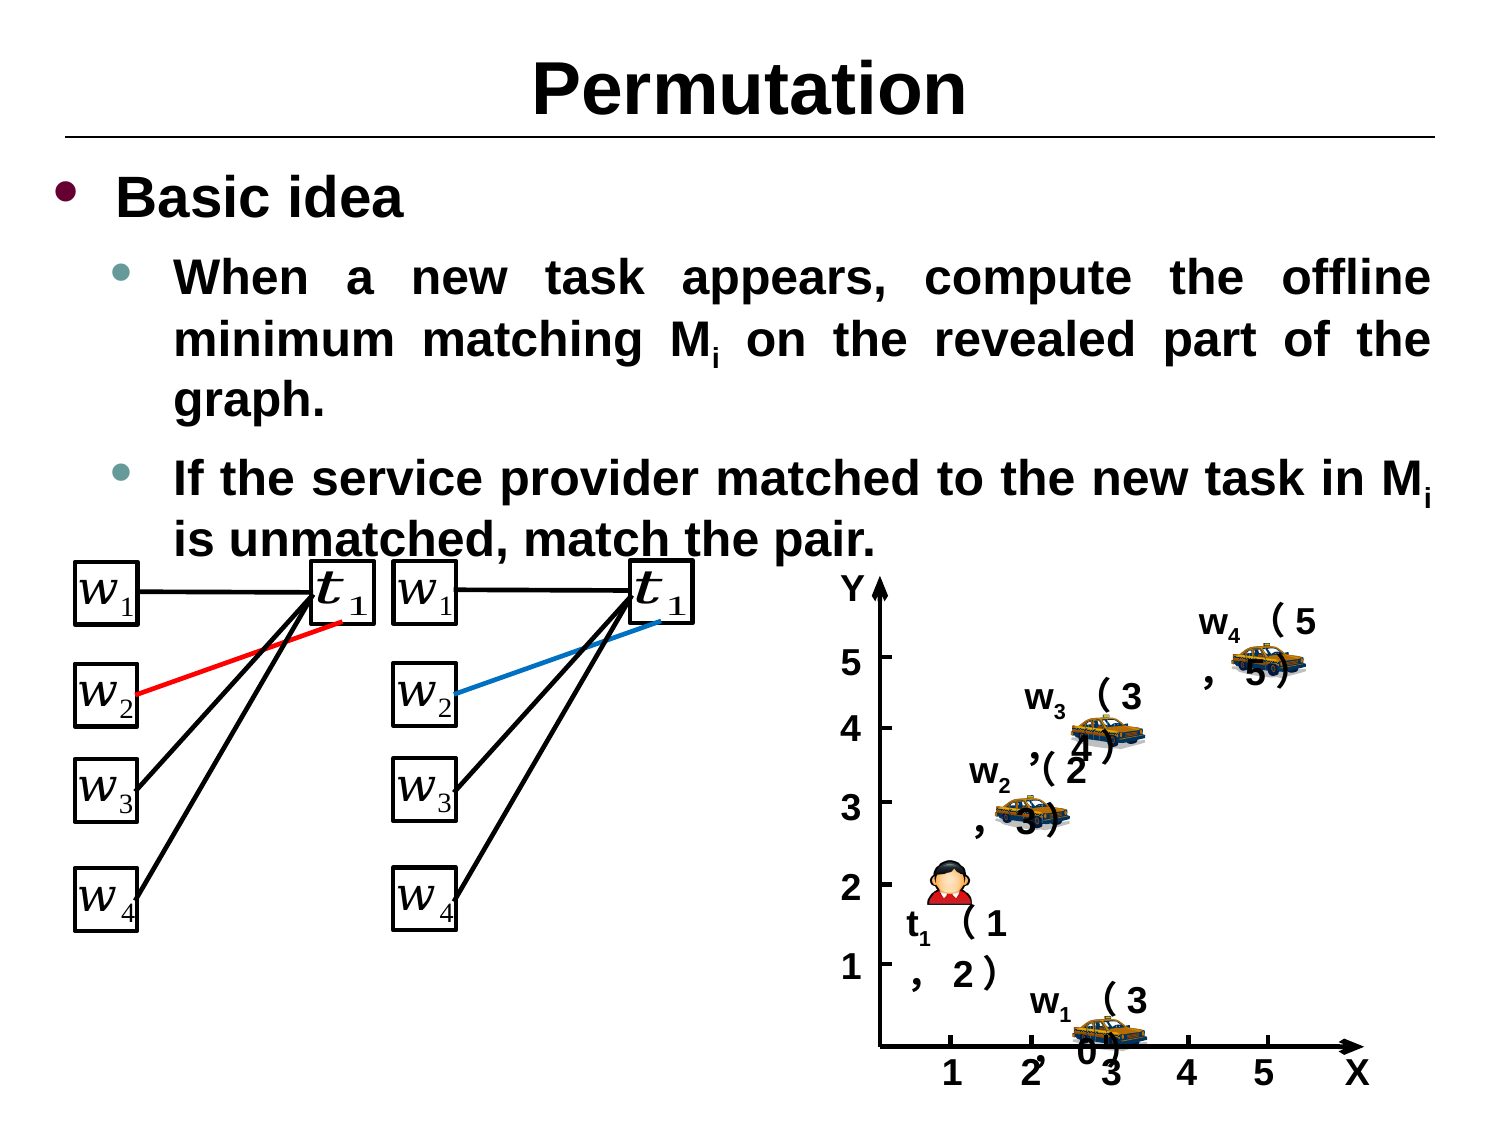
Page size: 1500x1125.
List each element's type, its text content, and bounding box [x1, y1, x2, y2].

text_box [134, 594, 314, 792]
text_box Basic idea When a new task appears, compute the offline minimum matching Mi on the revealed part of the graph. If the service provider matched to the new task in Mi is unmatched, match the pair. [37, 156, 1447, 338]
title Permutation [0, 20, 1500, 138]
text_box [453, 597, 633, 793]
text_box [453, 801, 633, 902]
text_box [134, 798, 314, 901]
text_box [825, 556, 1390, 1102]
